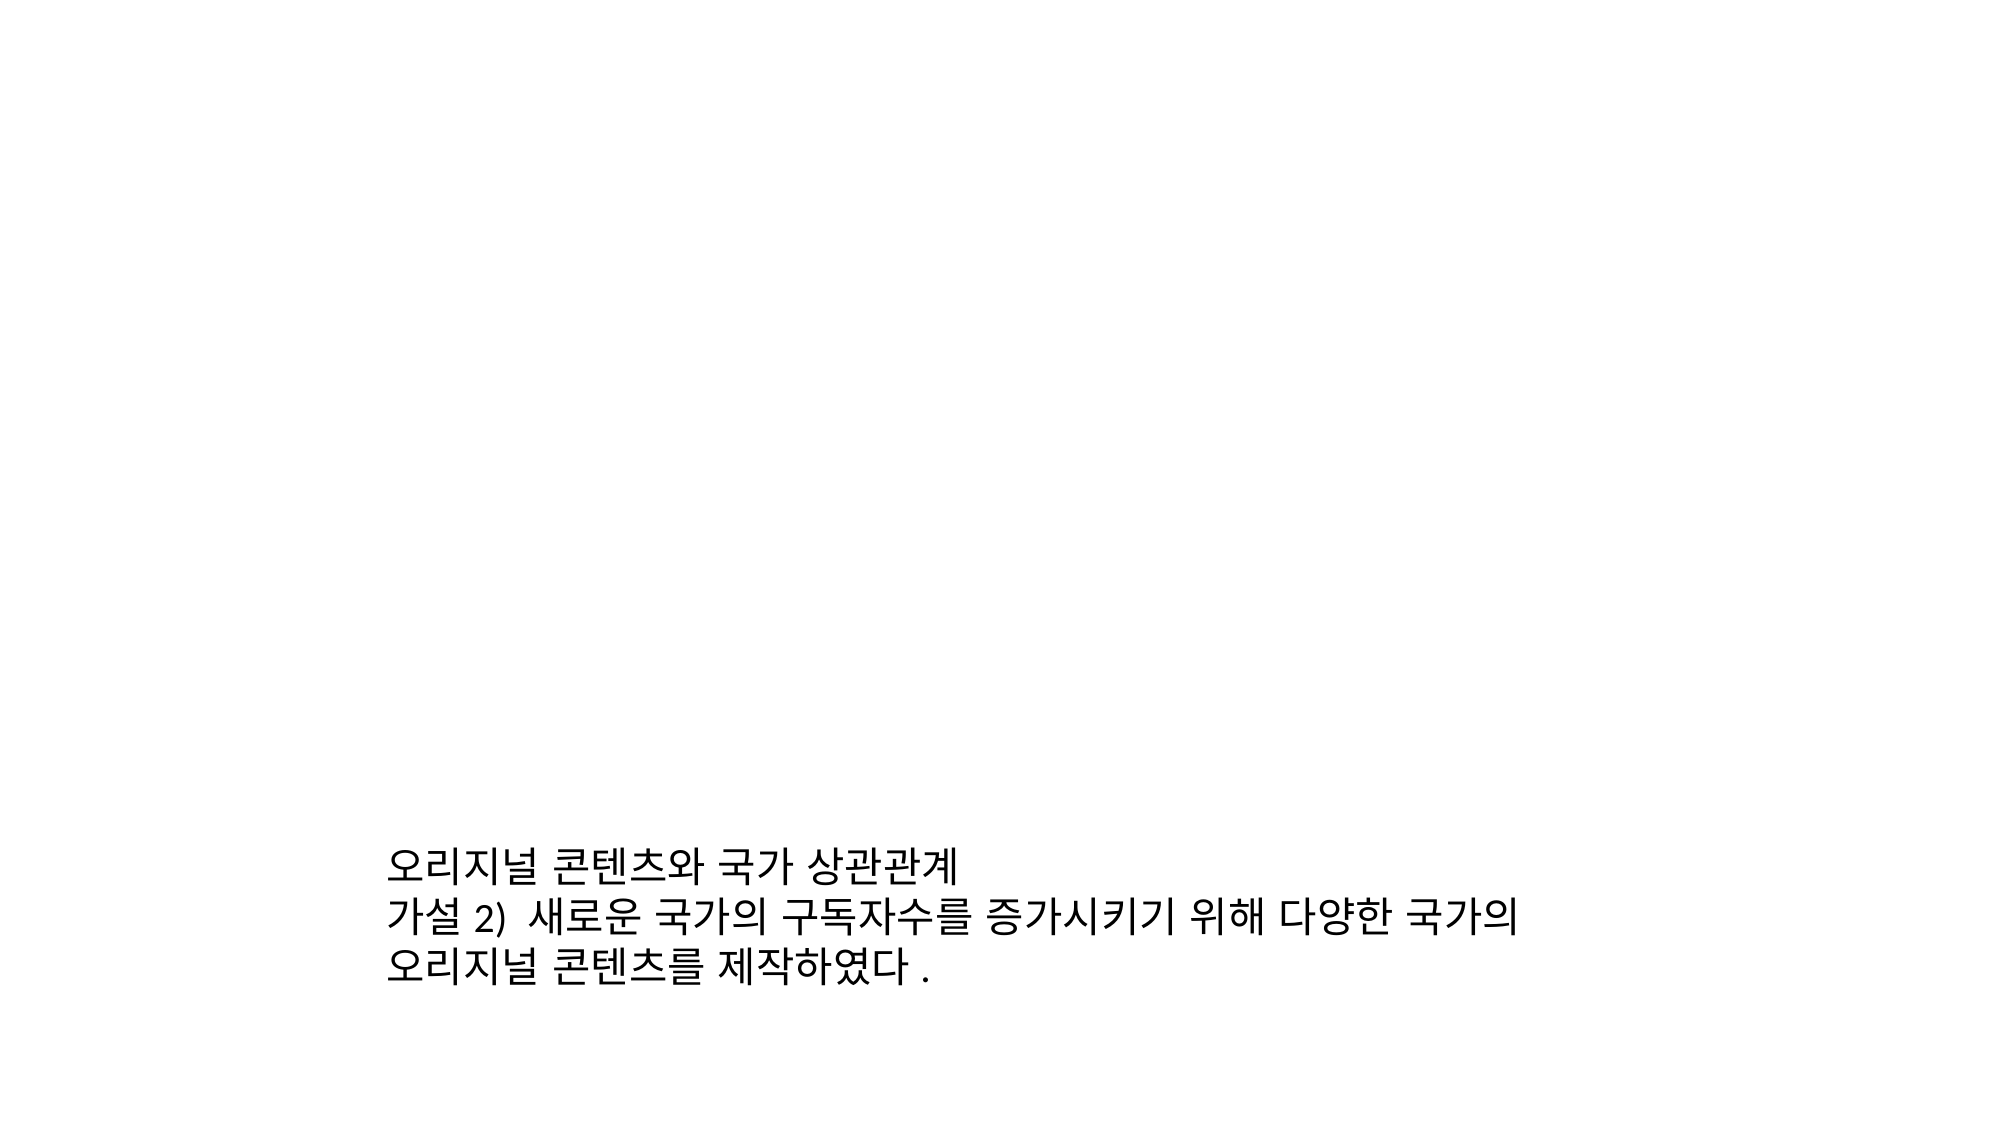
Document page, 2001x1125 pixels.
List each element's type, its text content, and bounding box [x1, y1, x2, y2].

text_box 오리지널 콘텐츠와 국가 상관관계 가설2) 새로운 국가의 구독자수를 증가시키기 위해 다양한 국가의 오리지널 콘텐츠를 제작하였다. [371, 833, 1616, 999]
